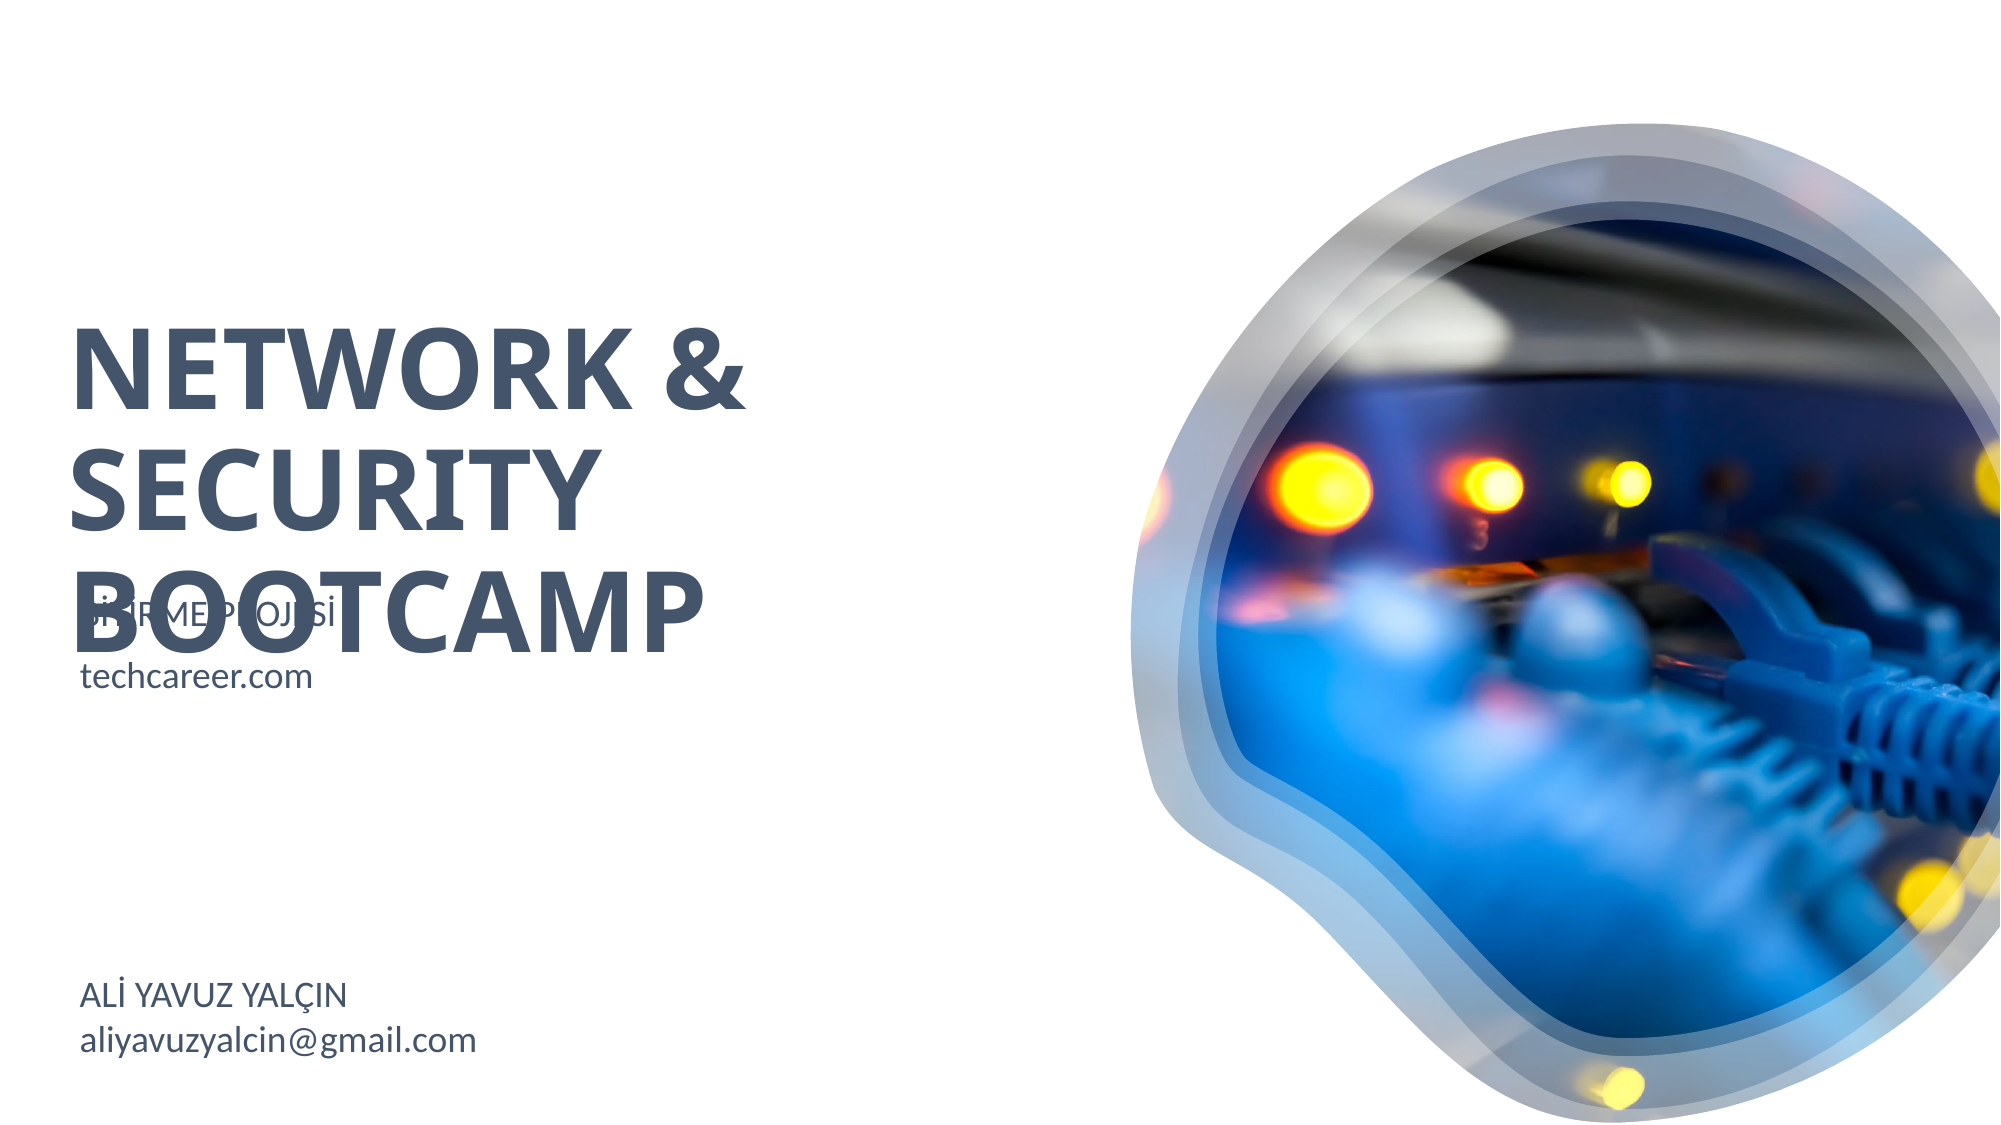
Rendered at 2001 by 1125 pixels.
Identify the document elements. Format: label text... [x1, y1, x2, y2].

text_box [1058, 83, 2000, 1125]
title NETWORK & SECURITY BOOTCAMP [52, 304, 1058, 541]
subtitle BİTİRME PROJESİ techcareer.com [64, 584, 383, 704]
text_box [0, 0, 2000, 1125]
text_box ALİ YAVUZ YALÇIN aliyavuzyalcin@gmail.com [64, 962, 502, 1068]
